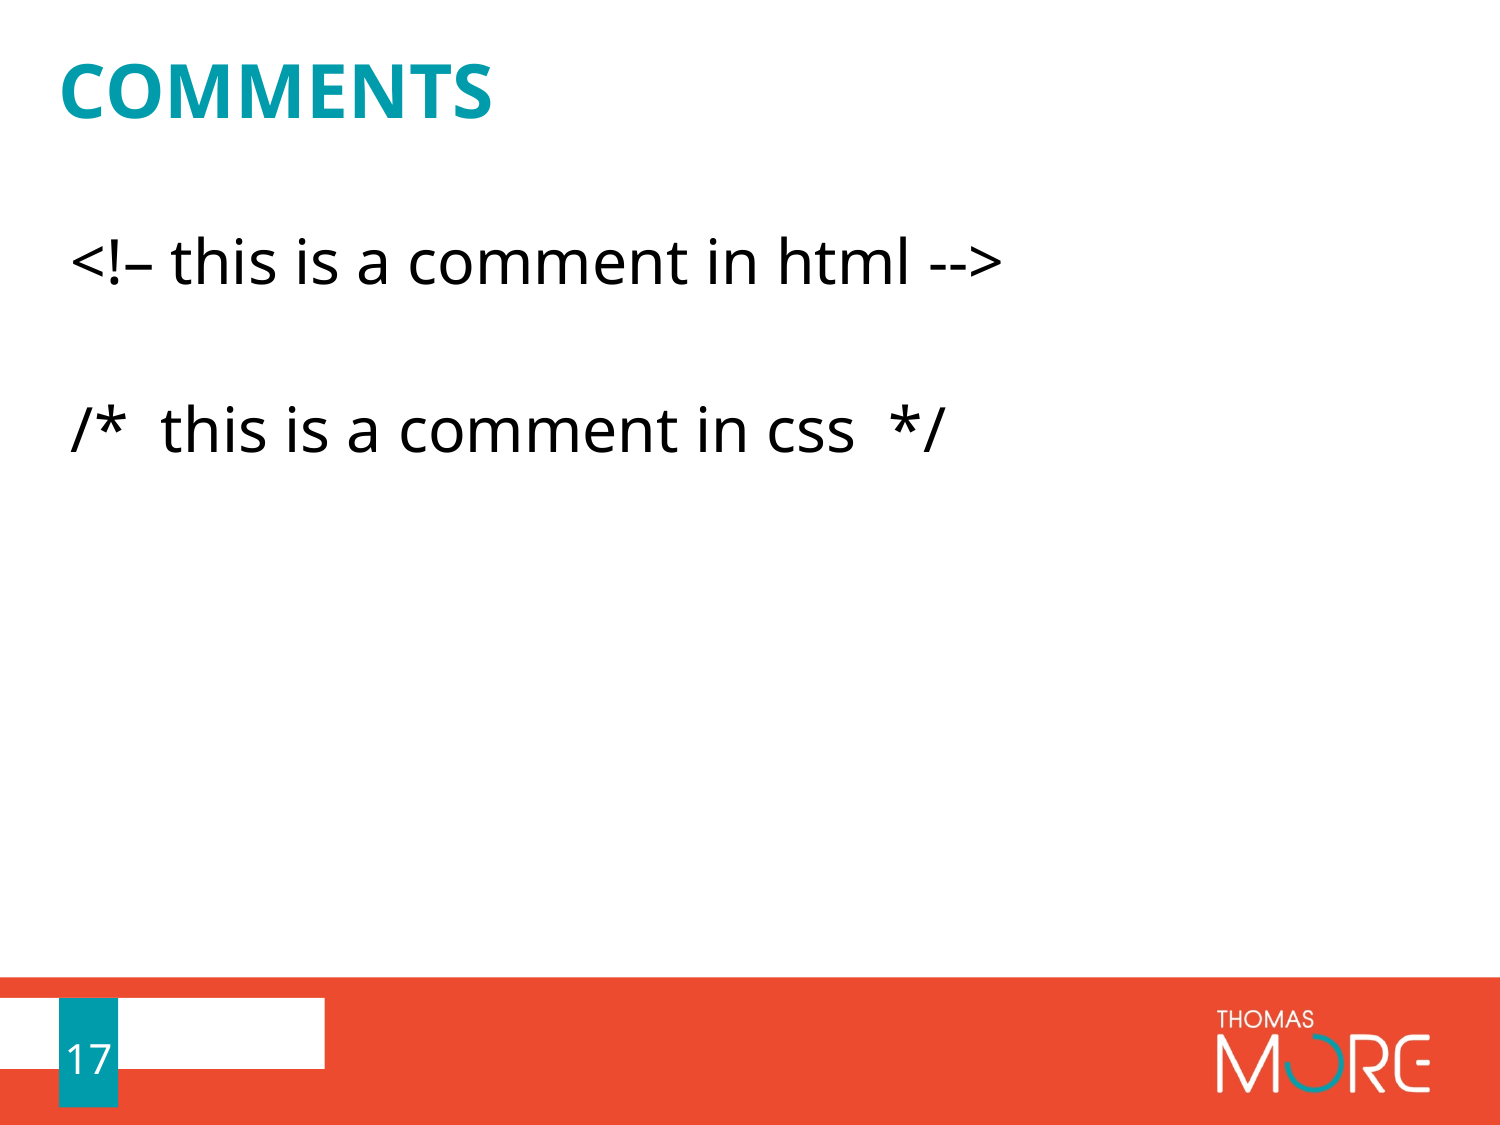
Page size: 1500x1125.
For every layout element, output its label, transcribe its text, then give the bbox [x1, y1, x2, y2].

title comments [0, 0, 1500, 188]
slide_number 17 [59, 998, 119, 1108]
picture [1187, 980, 1459, 1122]
list <!– this is a comment in html --> /* this is a comment in css */ [0, 188, 1500, 916]
